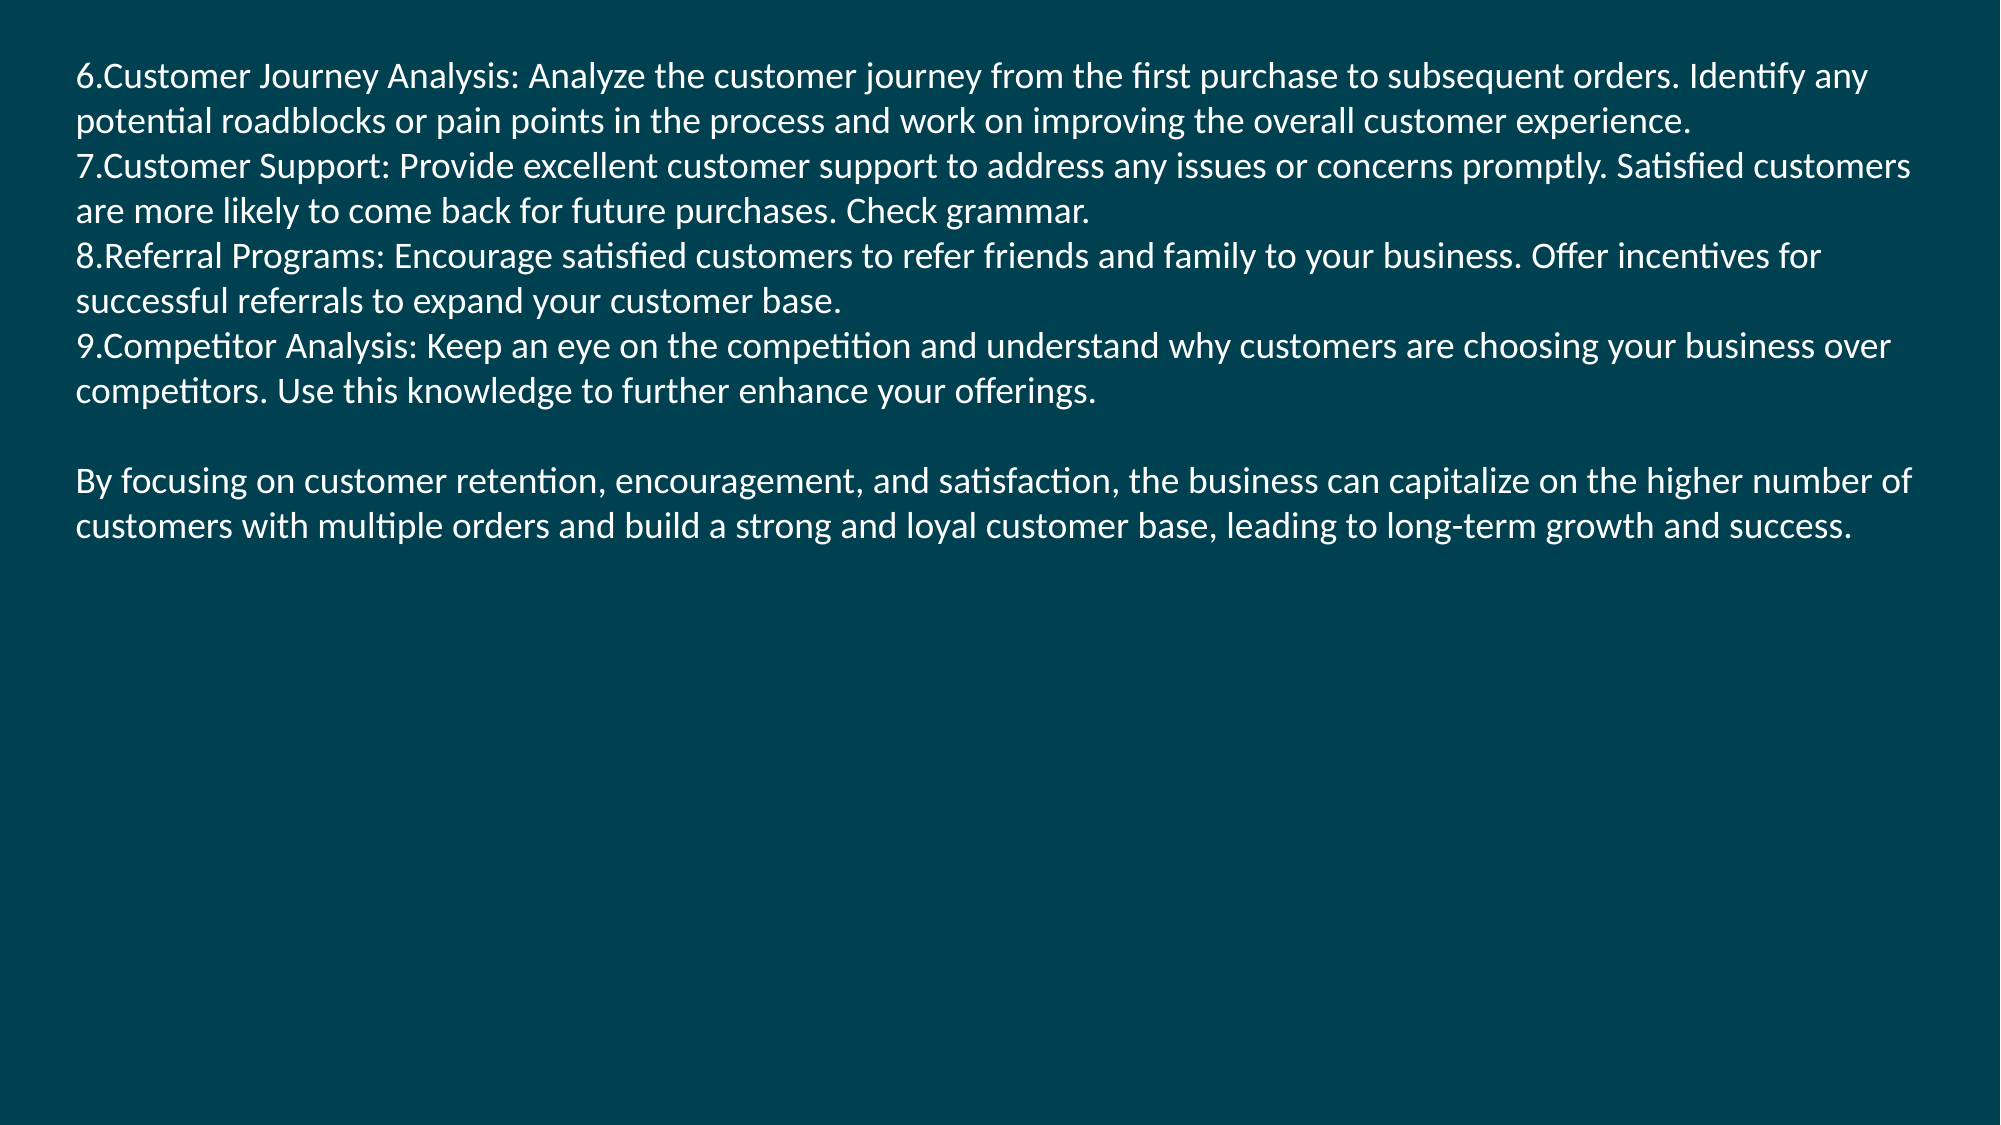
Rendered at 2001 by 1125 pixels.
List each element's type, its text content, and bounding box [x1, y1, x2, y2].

text_box 6.Customer Journey Analysis: Analyze the customer journey from the first purchase to subsequent orders. Identify any potential roadblocks or pain points in the process and work on improving the overall customer experience. 7.Customer Support: Provide excellent customer support to address any issues or concerns promptly. Satisfied customers are more likely to come back for future purchases. Check grammar. 8.Referral Programs: Encourage satisfied customers to refer friends and family to your business. Offer incentives for successful referrals to expand your customer base. 9.Competitor Analysis: Keep an eye on the competition and understand why customers are choosing your business over competitors. Use this knowledge to further enhance your offerings. By focusing on customer retention, encouragement, and satisfaction, the business can capitalize on the higher number of customers with multiple orders and build a strong and loyal customer base, leading to long-term growth and success. [60, 43, 1940, 554]
